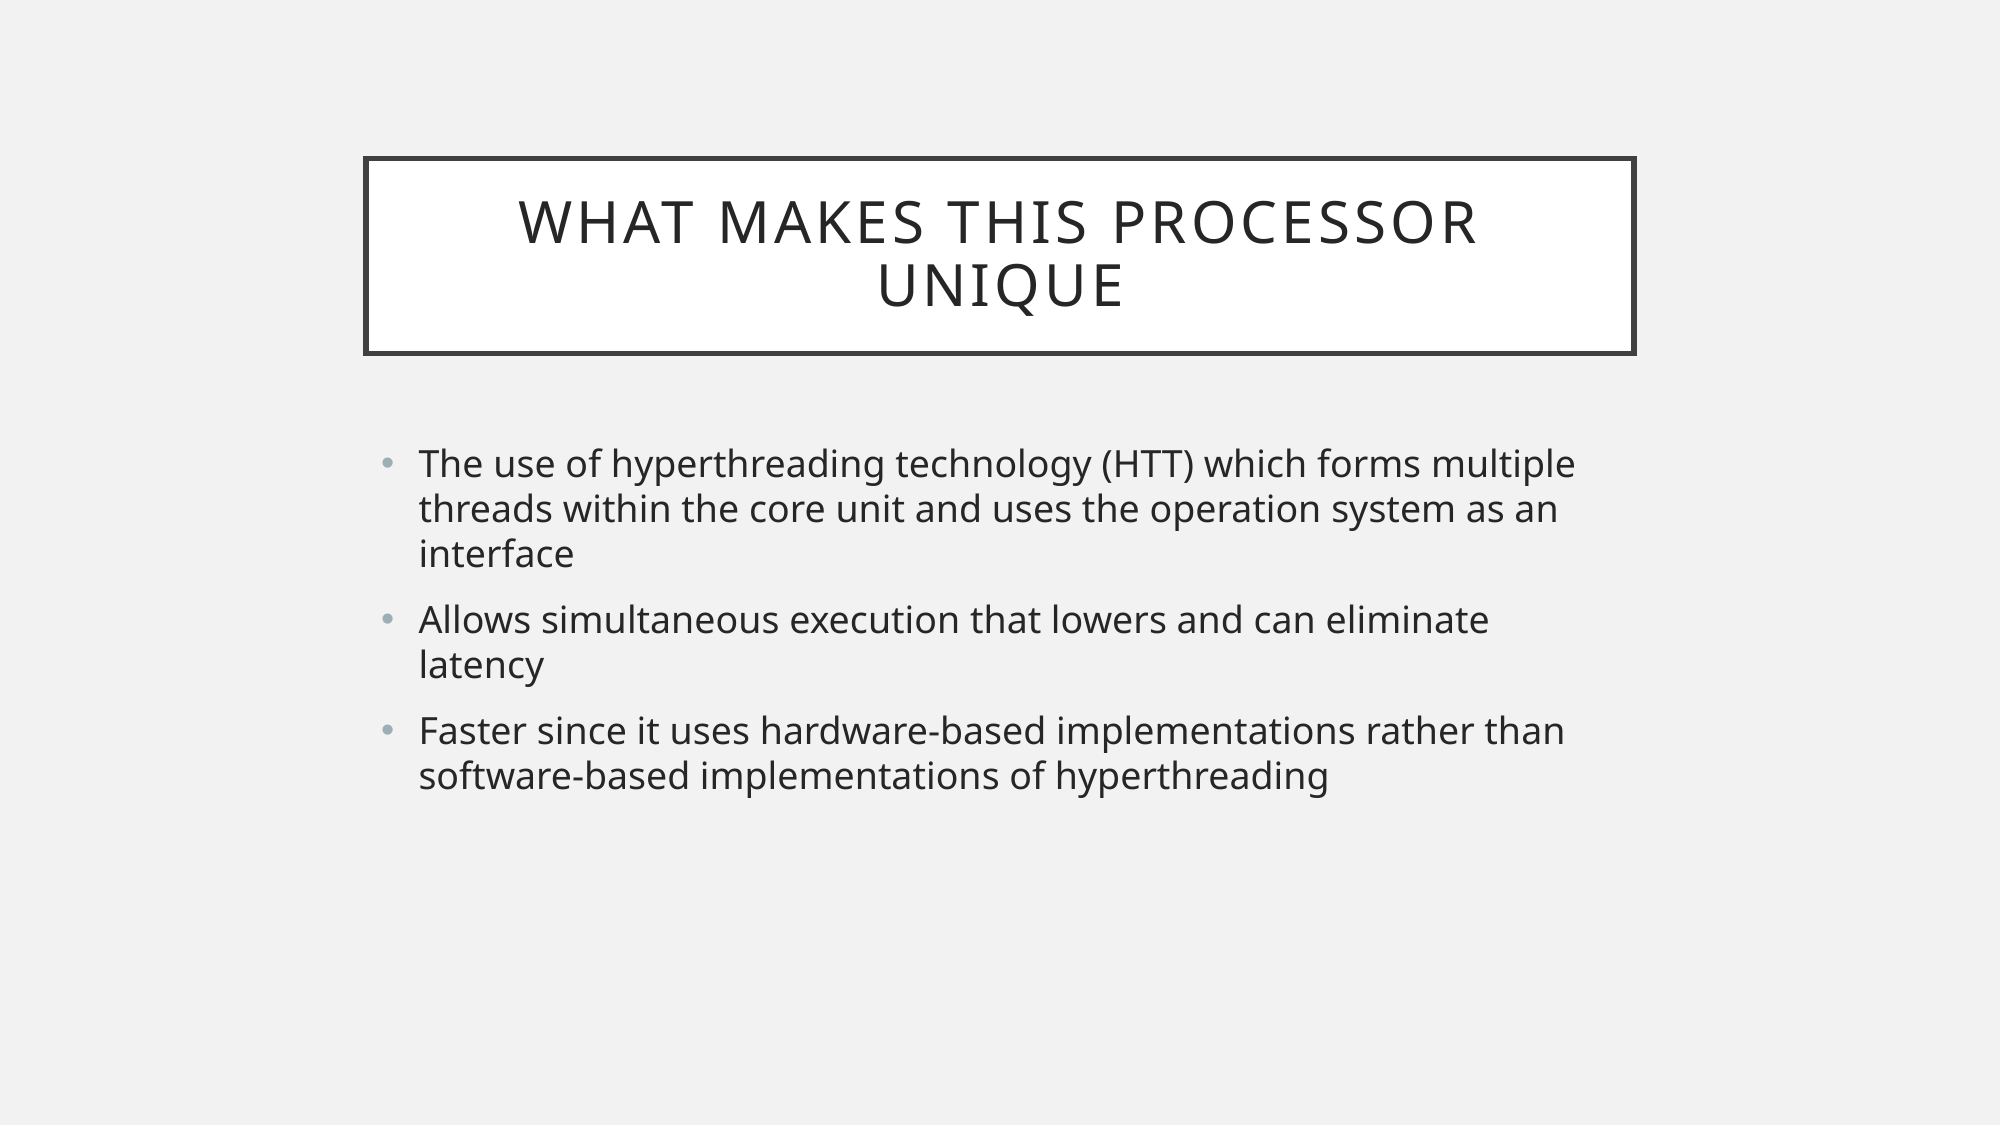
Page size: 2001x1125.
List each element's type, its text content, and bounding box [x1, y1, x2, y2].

title What makes this processor unique [363, 156, 1637, 356]
list The use of hyperthreading technology (HTT) which forms multiple threads within the core unit and uses the operation system as an interface Allows simultaneous execution that lowers and can eliminate latency Faster since it uses hardware-based implementations rather than software-based implementations of hyperthreading [366, 432, 1634, 942]
